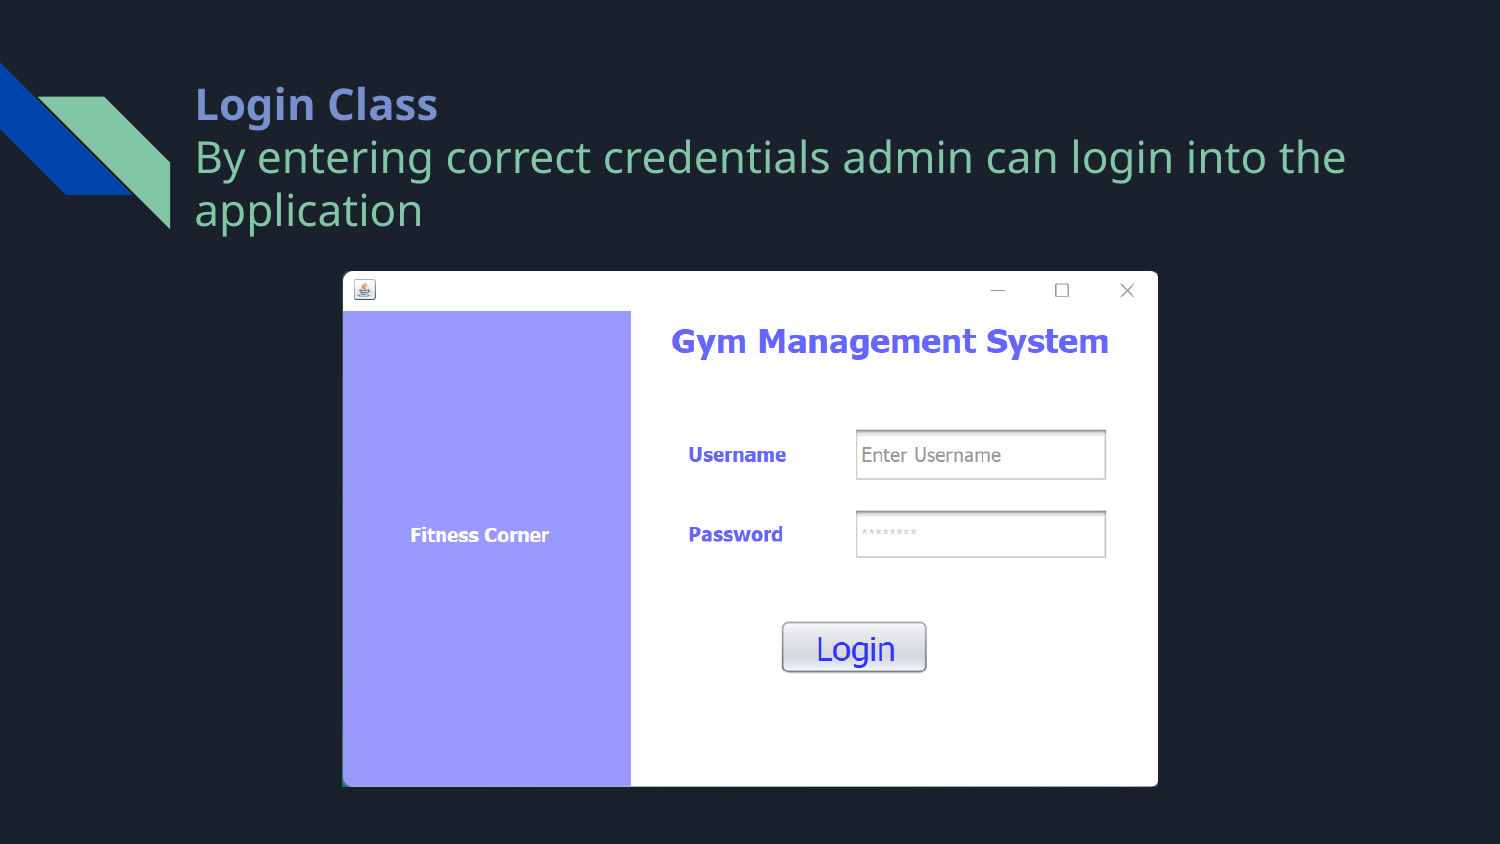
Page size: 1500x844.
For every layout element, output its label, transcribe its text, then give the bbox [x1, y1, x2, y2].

title Login Class By entering correct credentials admin can login into the application [179, 35, 1373, 280]
picture [342, 271, 1158, 787]
